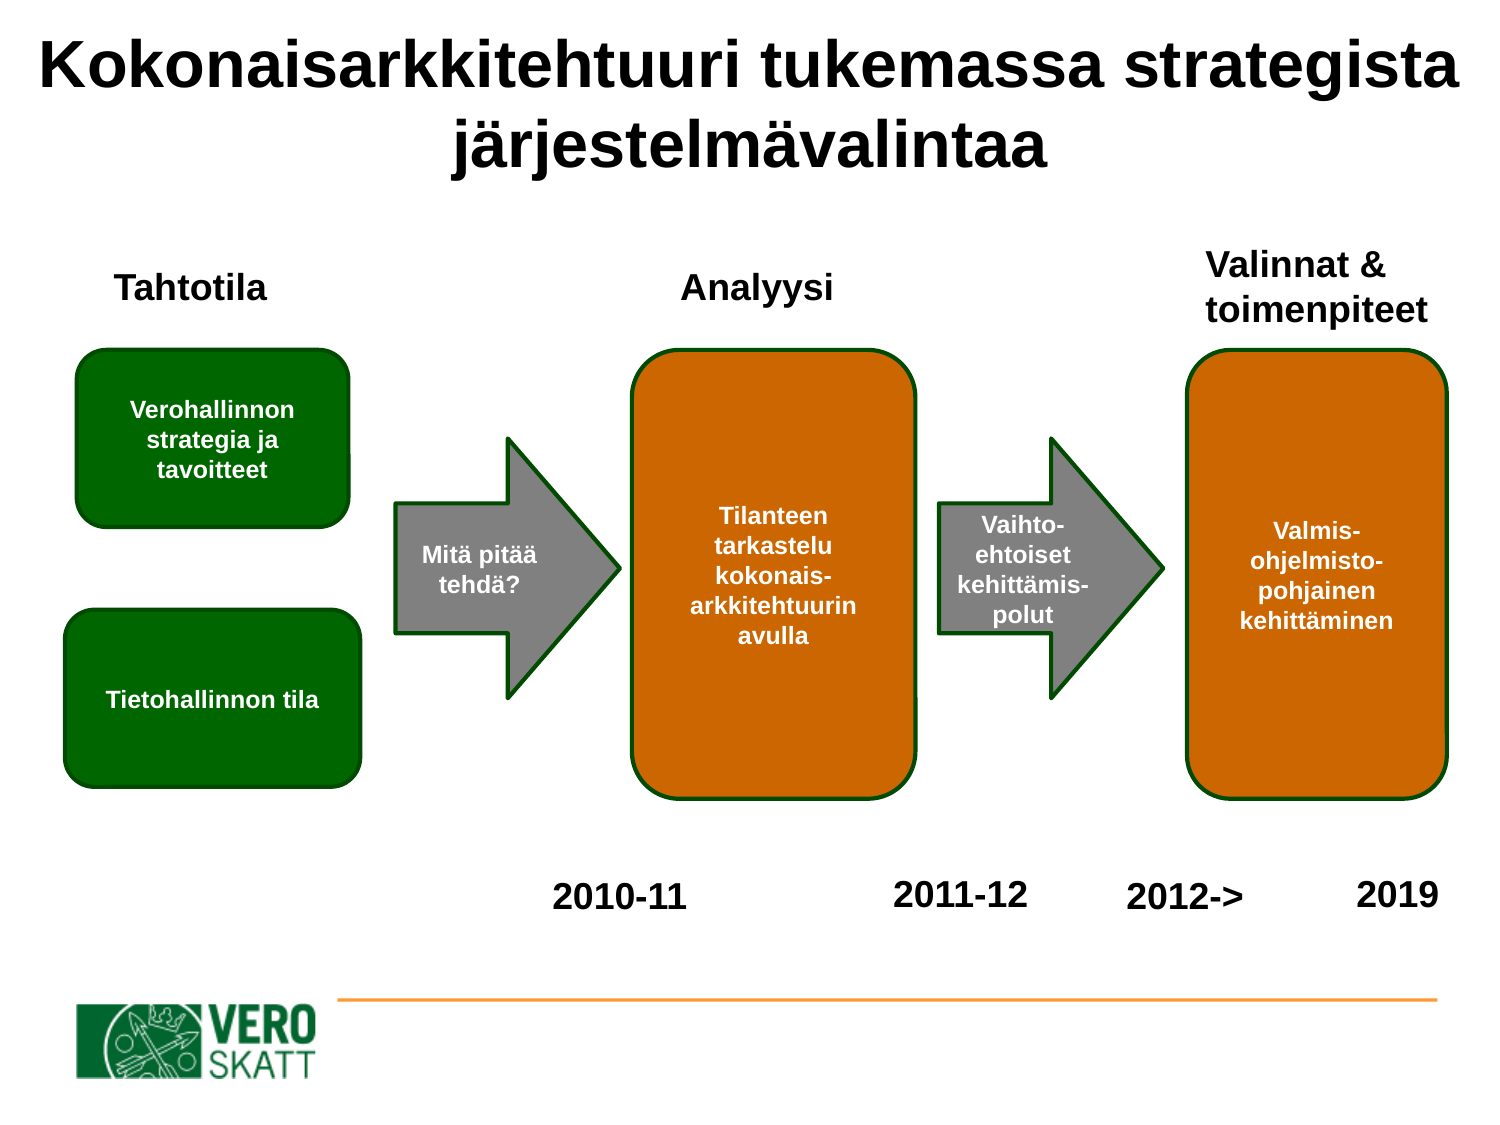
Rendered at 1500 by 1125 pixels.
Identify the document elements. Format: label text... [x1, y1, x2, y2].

text_box 2012-> [1111, 864, 1259, 925]
text_box Mitä pitää tehdä? [393, 436, 622, 701]
text_box Tietohallinnon tila [62, 607, 363, 789]
title Kokonaisarkkitehtuuri tukemassa strategista järjestelmävalintaa [0, 7, 1500, 195]
text_box Tahtotila [98, 255, 282, 315]
picture [75, 1003, 317, 1079]
text_box 2019 [1341, 862, 1455, 923]
text_box Valinnat & toimenpiteet [1190, 232, 1444, 338]
text_box Analyysi [665, 255, 849, 315]
text_box Tilanteen tarkastelu kokonais-arkkitehtuurin avulla [629, 347, 918, 801]
text_box 2010-11 [537, 864, 703, 925]
text_box Valmis-ohjelmisto-pohjainen kehittäminen [1184, 347, 1449, 801]
text_box Verohallinnon strategia ja tavoitteet [74, 347, 351, 530]
text_box 2011-12 [878, 862, 1044, 923]
text_box Vaihto-ehtoiset kehittämis-polut [936, 436, 1165, 701]
